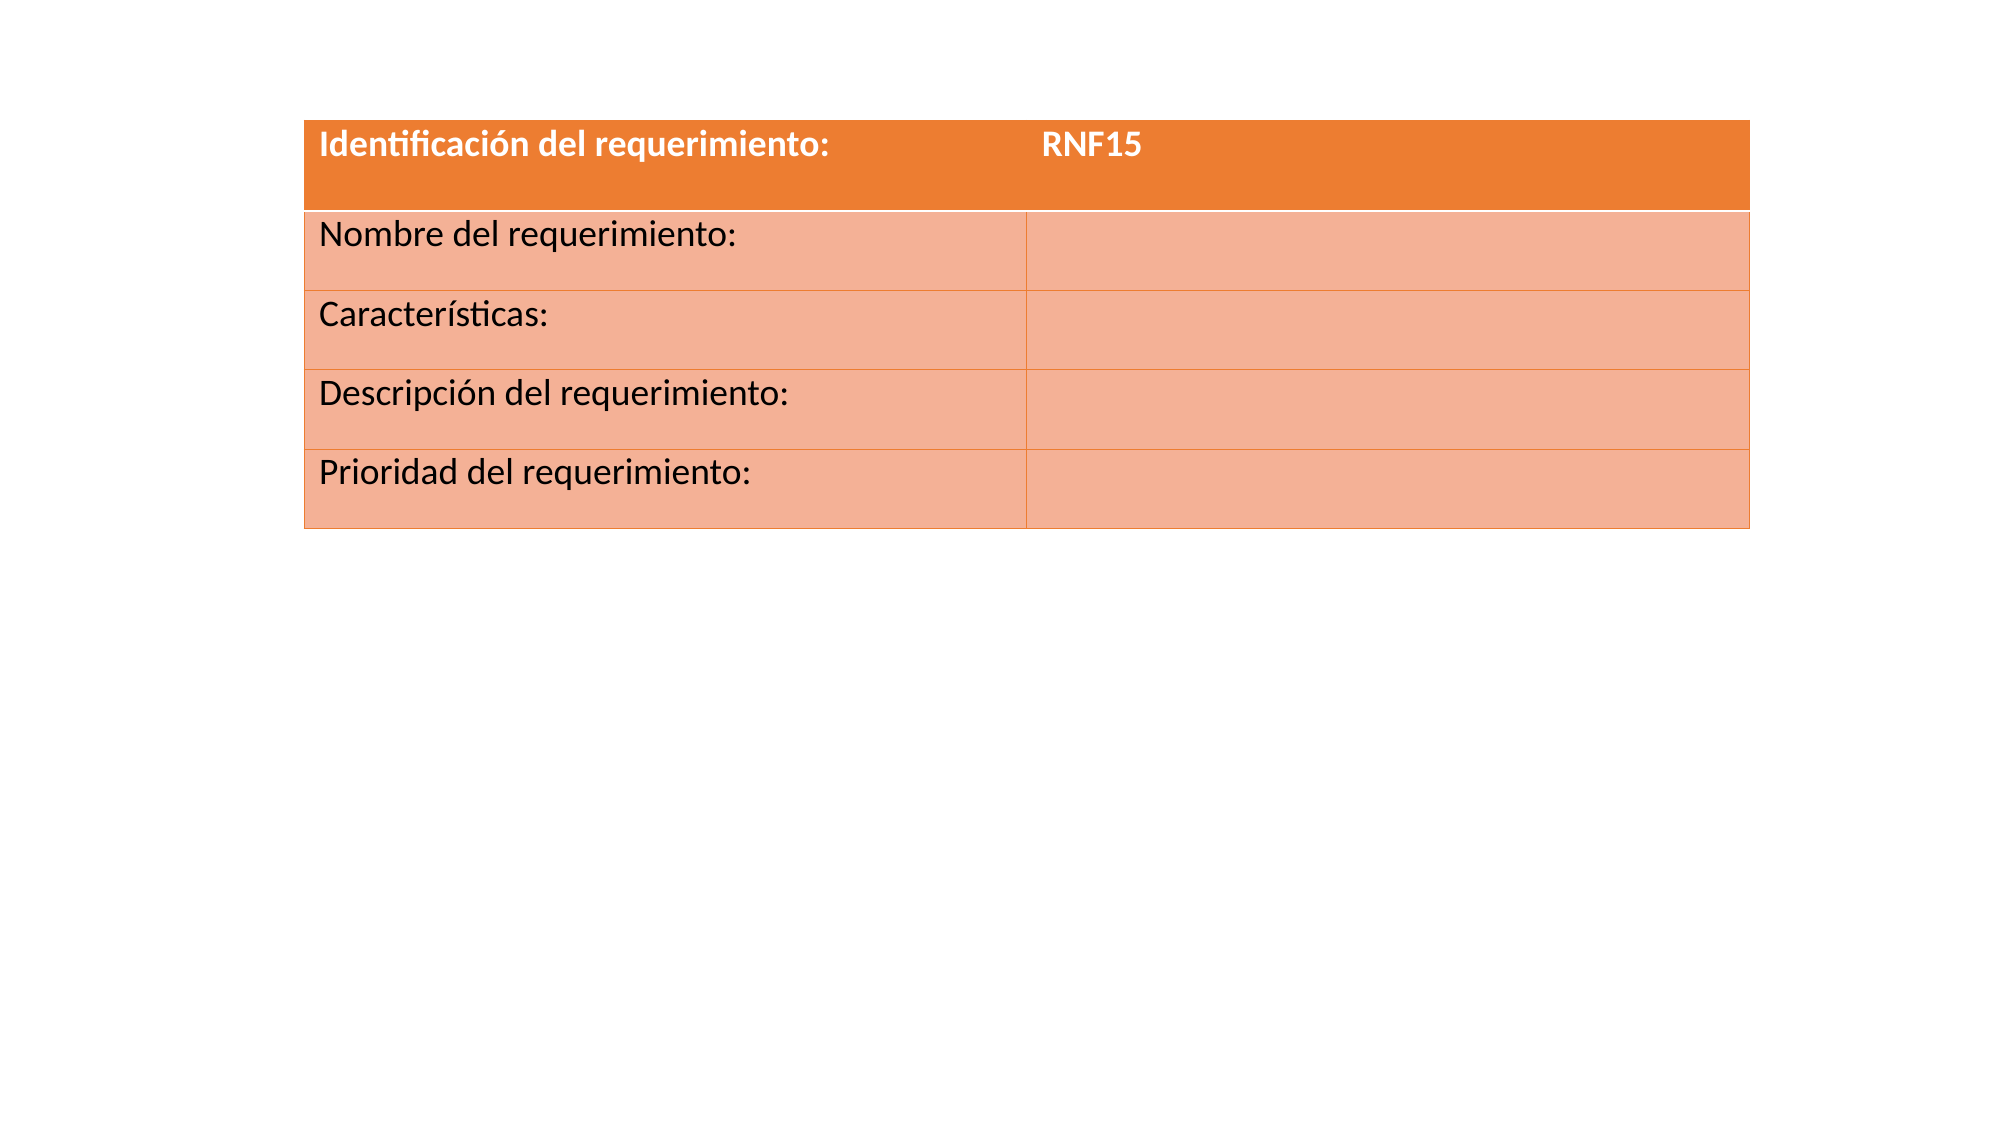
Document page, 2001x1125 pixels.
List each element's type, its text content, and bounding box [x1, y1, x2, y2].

table_cell [1027, 450, 1749, 528]
table_header Identificación del requerimiento: [305, 121, 1026, 210]
table_cell Nombre del requerimiento: [305, 212, 1026, 290]
table_cell [1027, 291, 1749, 369]
table_cell Características: [305, 291, 1026, 369]
table_cell Prioridad del requerimiento: [305, 450, 1026, 528]
table_cell [1027, 370, 1749, 449]
table_cell [1027, 212, 1749, 290]
table_header RNF15 [1027, 121, 1749, 210]
table_cell Descripción del requerimiento: [305, 370, 1026, 449]
